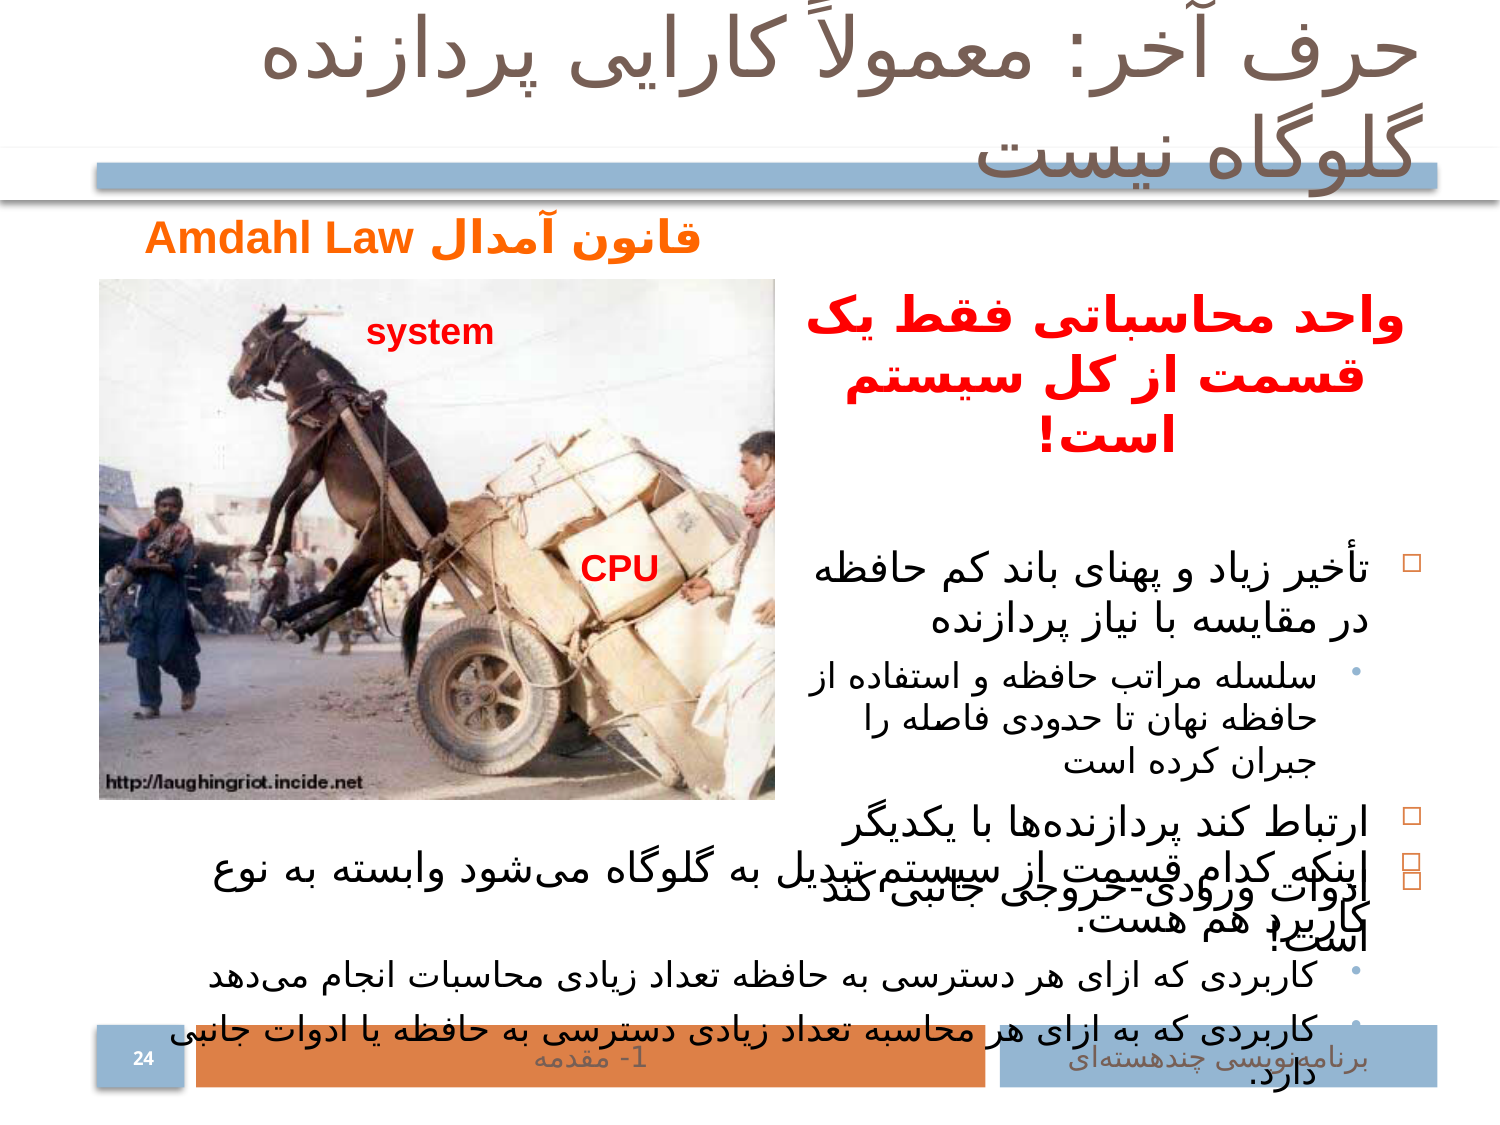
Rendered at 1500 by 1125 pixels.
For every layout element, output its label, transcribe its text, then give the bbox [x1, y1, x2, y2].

slide_number برنامه‌نویسی چند‌هسته‌ای [999, 1025, 1438, 1088]
slide_number 24 [99, 1038, 188, 1079]
text_box قانون آمدال Amdahl Law [129, 200, 719, 270]
footer 1- مقدمه [196, 1025, 986, 1088]
text_box اینکه کدام قسمت از سیستم تبدیل به گلوگاه می‌شود وابسته به نوع کاربرد هم هست. کاربردی که ازای هر دسترسی به حافظه تعداد زیادی محاسبات انجام می‌دهد کاربردی که به ازای هر محاسبه تعداد زیادی دسترسی به حافظه یا ادوات جانبی دارد. [105, 833, 1438, 1013]
list واحد محاسباتی فقط یک قسمت از کل سیستم است! تأخیر زیاد و پهنای باند کم حافظه در مقایسه با نیاز پردازنده سلسله مراتب حافظه و استفاده از حافظه نهان تا حدودی فاصله را جبران کرده است ارتباط کند پردازنده‌ها با یکدیگر ادوات ورودی-خروجی جانبی کند است! [774, 200, 1438, 825]
picture [99, 278, 776, 801]
title حرف آخر: معمولاً کارایی پردازنده گلوگاه نیست [100, 37, 1438, 150]
